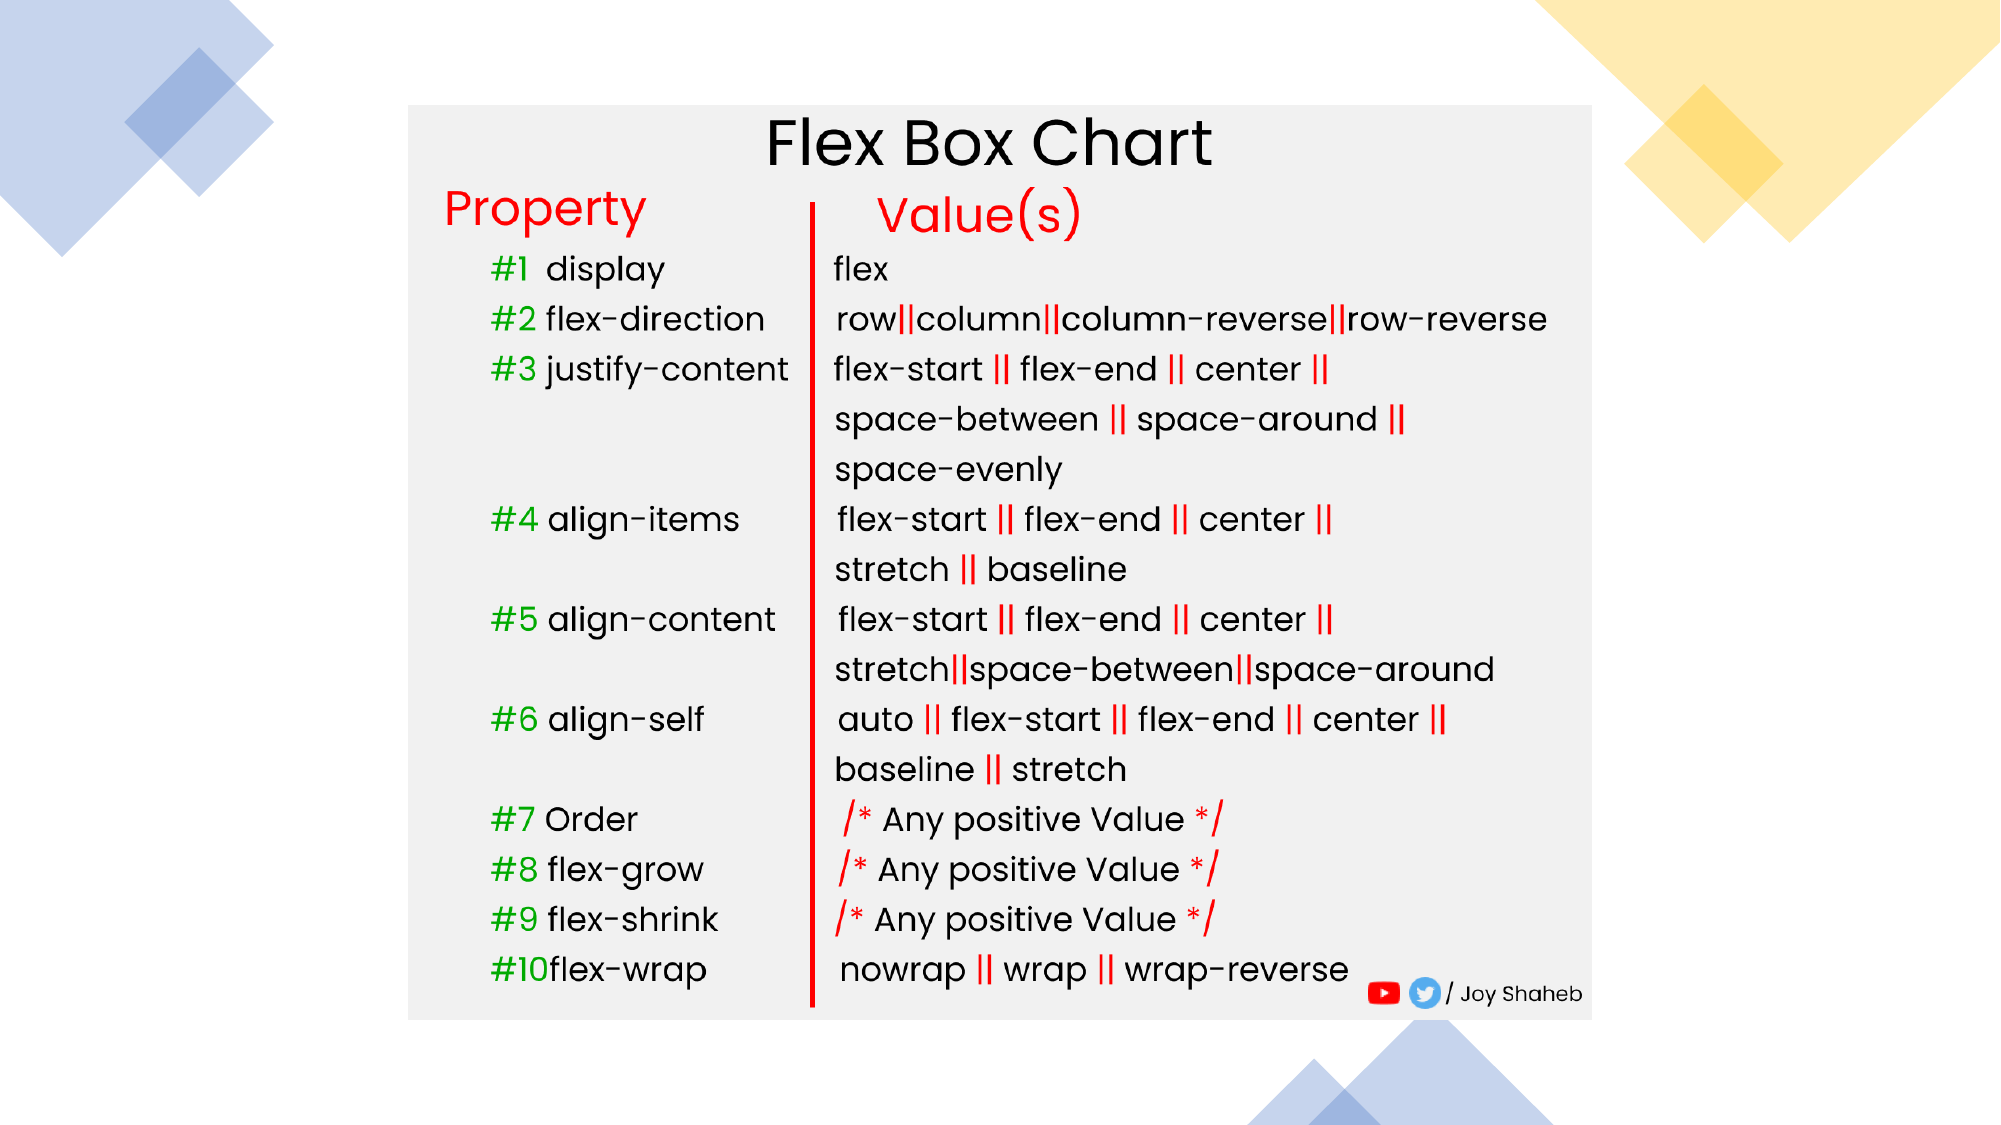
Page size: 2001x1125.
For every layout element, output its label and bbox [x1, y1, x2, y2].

text_box [122, 45, 276, 199]
text_box [1622, 124, 1746, 245]
list [408, 105, 1592, 1020]
text_box [1345, 1020, 1556, 1125]
text_box [1245, 1057, 1383, 1125]
text_box [0, 0, 2000, 1125]
text_box [0, 0, 276, 259]
text_box [1533, 0, 2000, 245]
